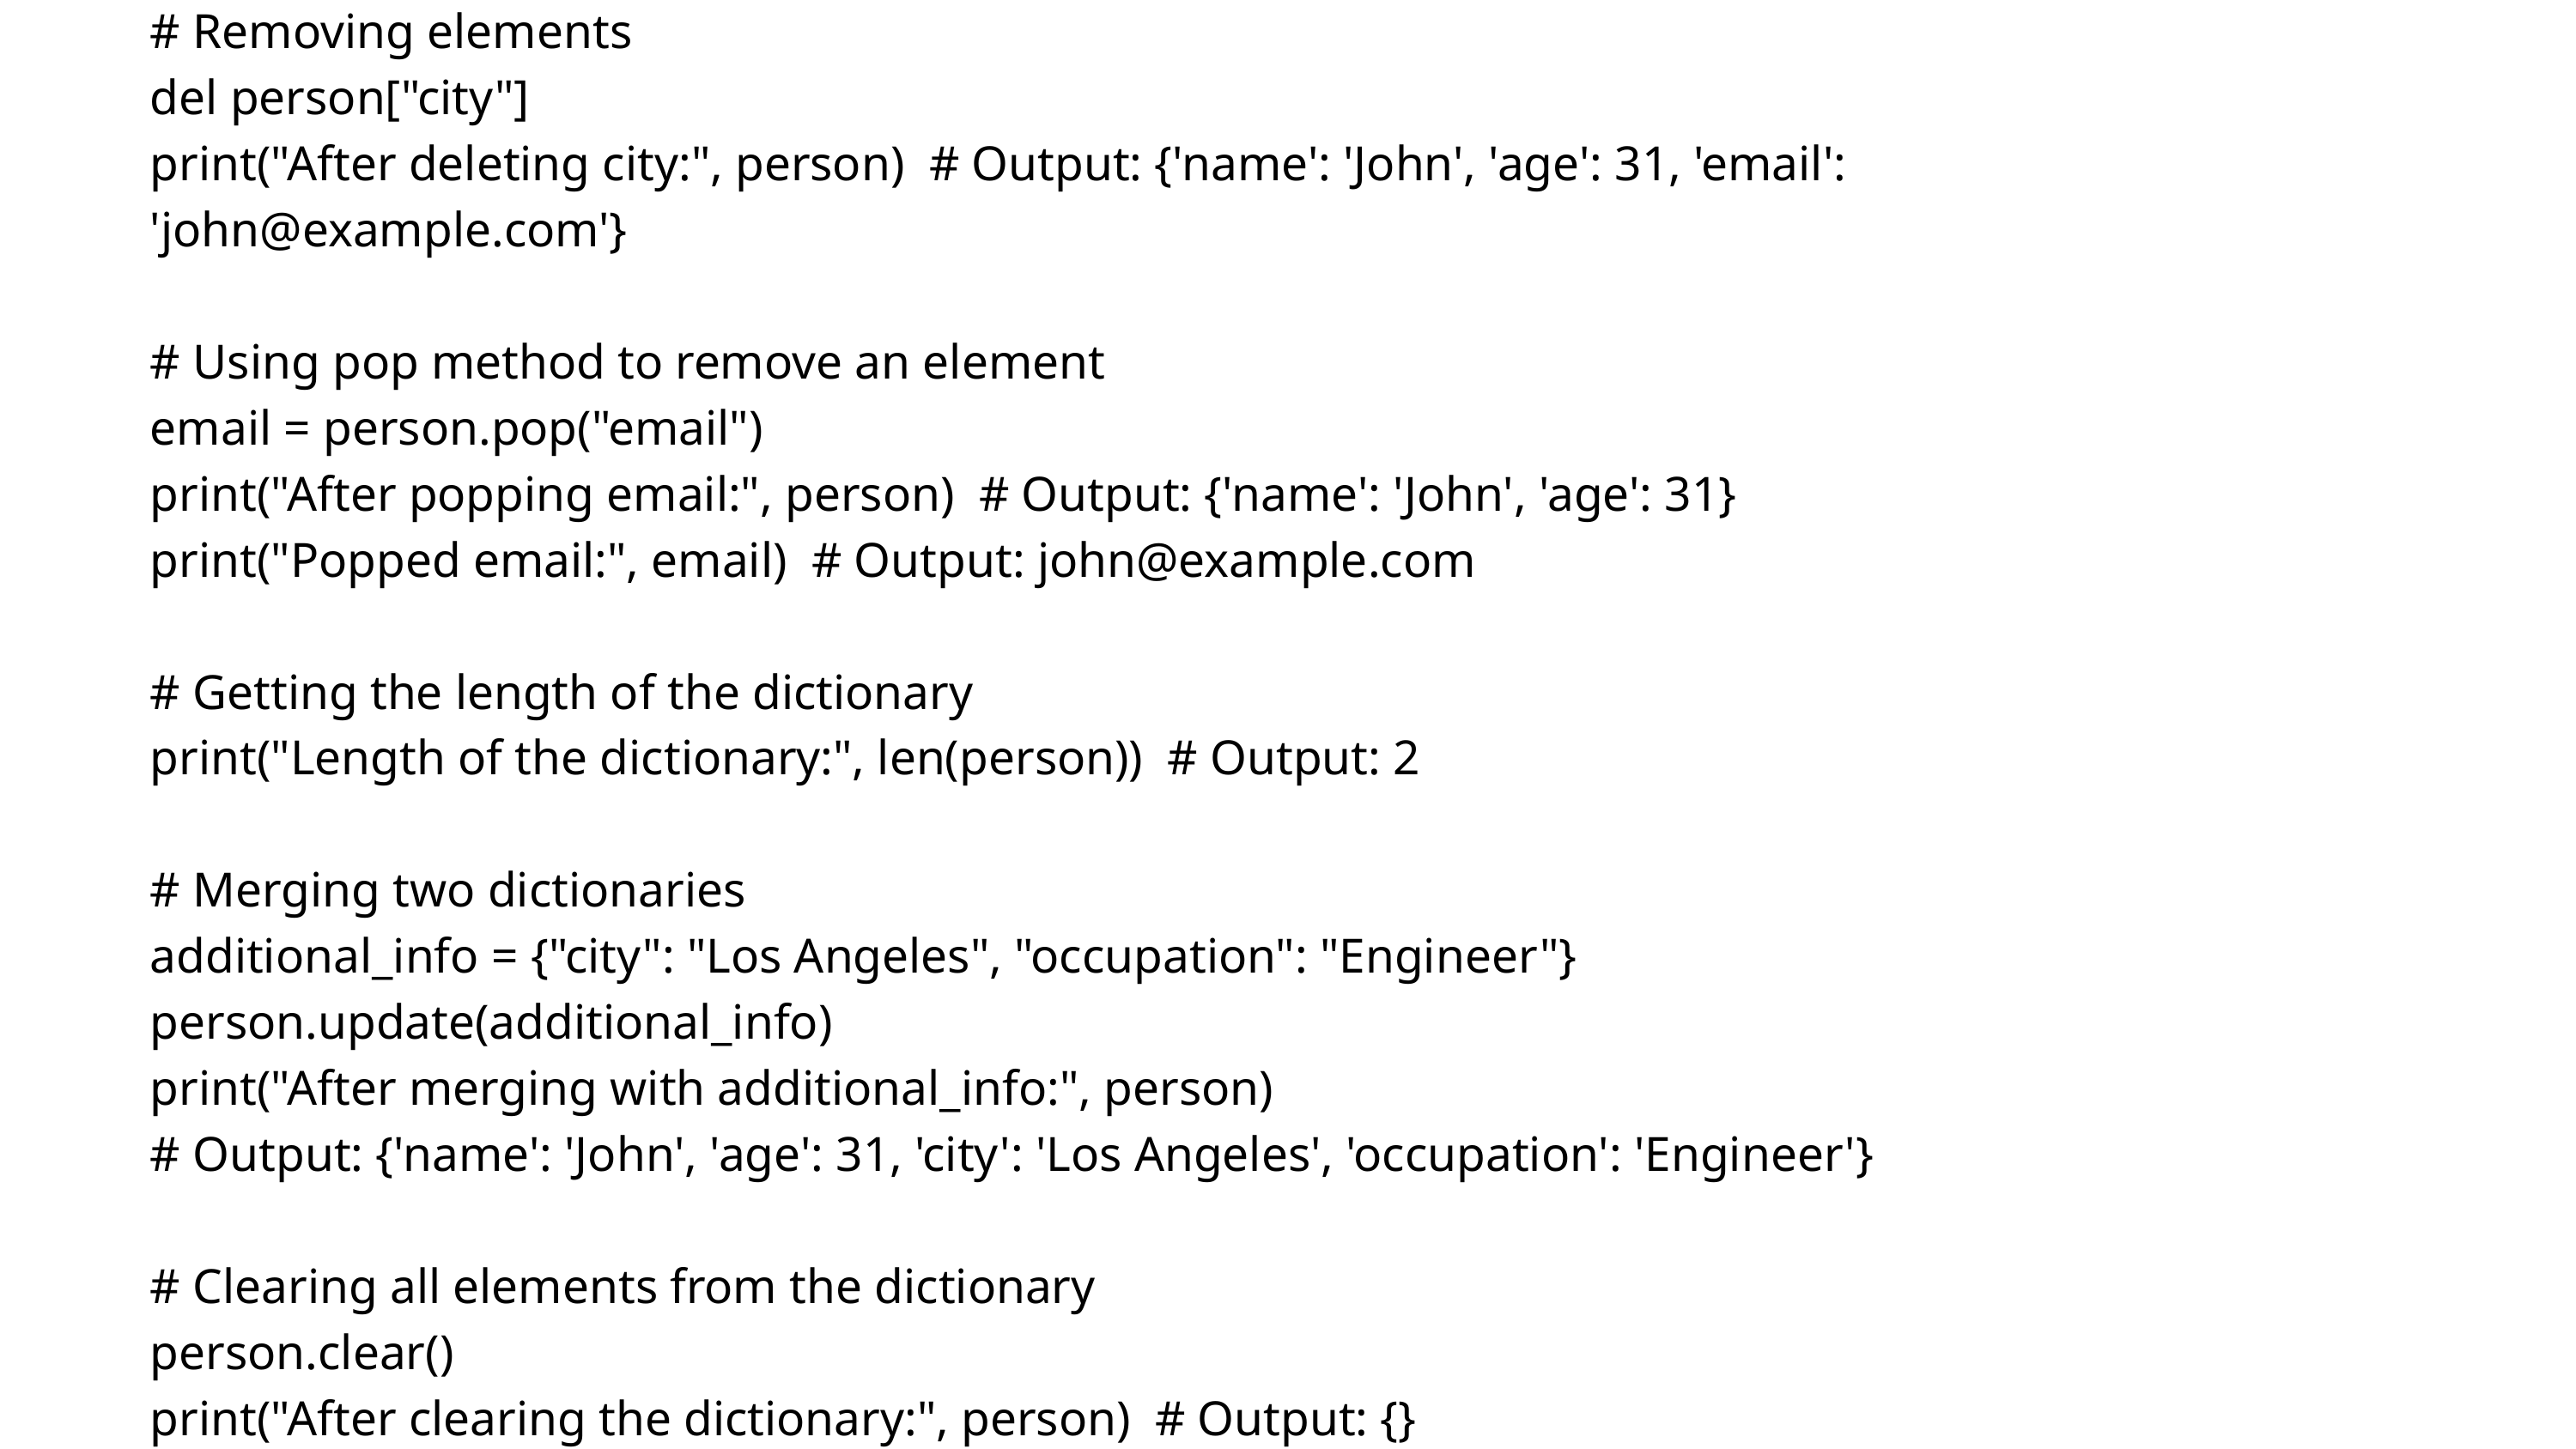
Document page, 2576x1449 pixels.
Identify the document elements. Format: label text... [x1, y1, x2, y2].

text_box # Removing elements del person["city"] print("After deleting city:", person) # Output: {'name': 'John', 'age': 31, 'email': 'john@example.com'} # Using pop method to remove an element email = person.pop("email") print("After popping email:", person) # Output: {'name': 'John', 'age': 31} print("Popped email:", email) # Output: john@example.com # Getting the length of the dictionary print("Length of the dictionary:", len(person)) # Output: 2 # Merging two dictionaries additional_info = {"city": "Los Angeles", "occupation": "Engineer"} person.update(additional_info) print("After merging with additional_info:", person) # Output: {'name': 'John', 'age': 31, 'city': 'Los Angeles', 'occupation': 'Engineer'} # Clearing all elements from the dictionary person.clear() print("After clearing the dictionary:", person) # Output: {} [149, 0, 2079, 1446]
